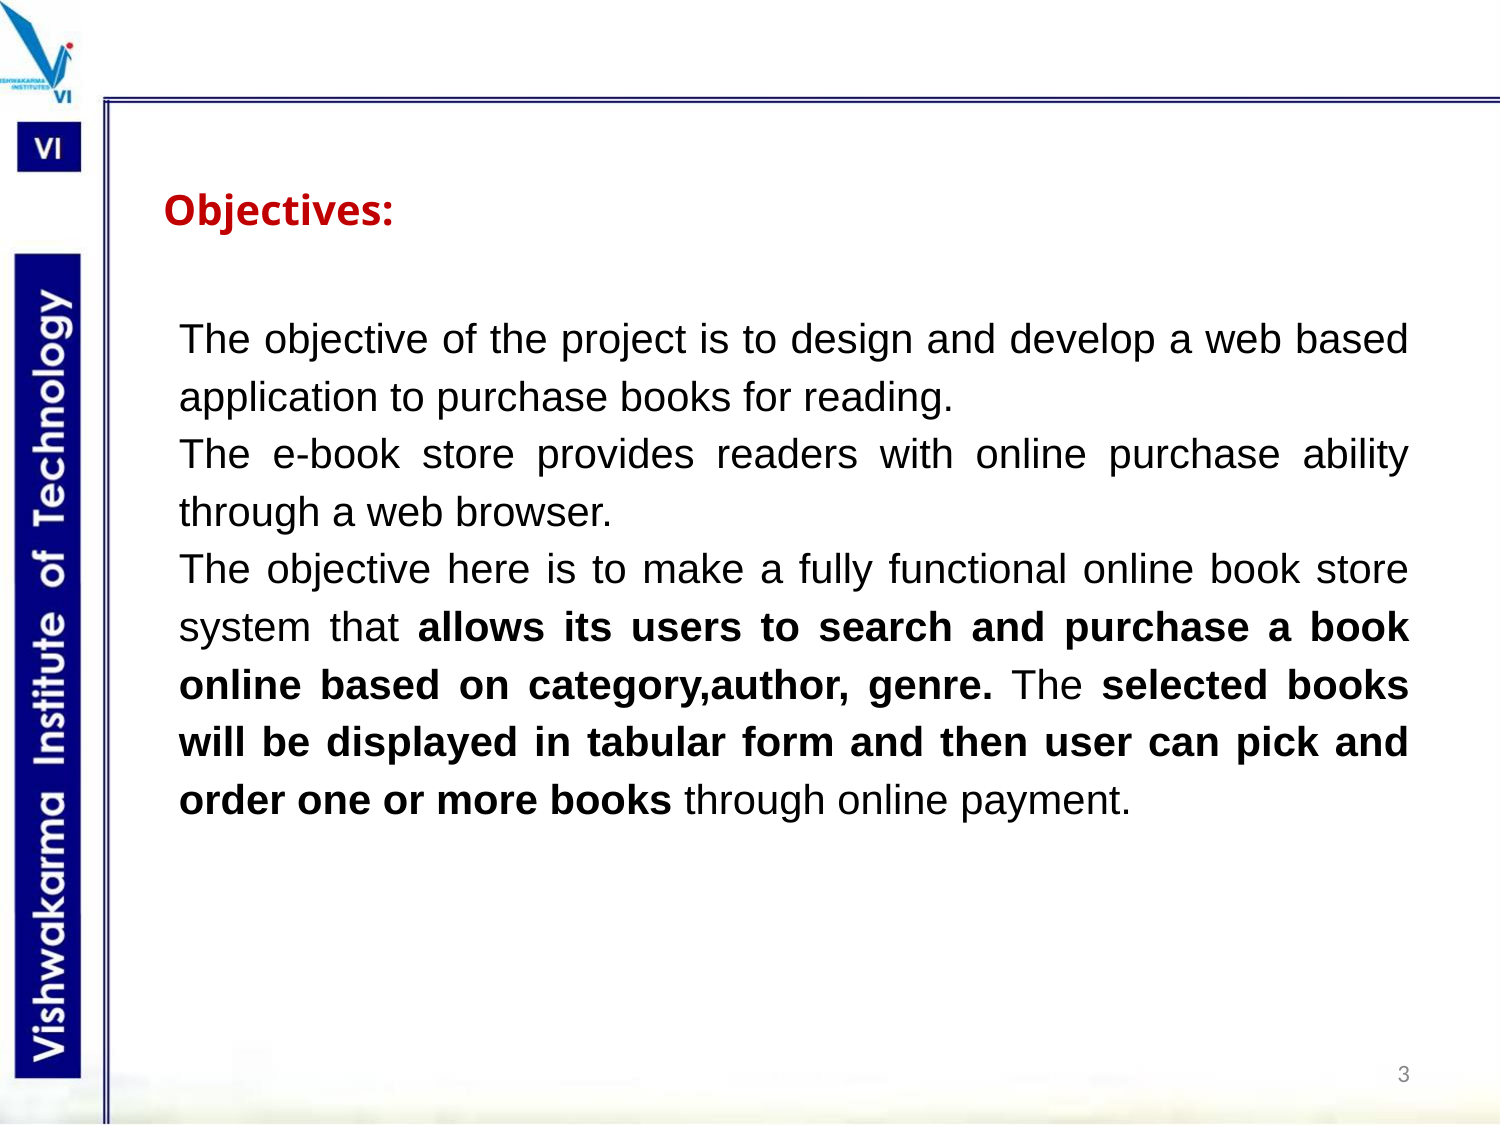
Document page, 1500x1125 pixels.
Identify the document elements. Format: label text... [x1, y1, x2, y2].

text_box Objectives: [148, 168, 1352, 299]
picture [0, 0, 1500, 1125]
slide_number ‹#› [1074, 1042, 1425, 1103]
text_box The objective of the project is to design and develop a web based application to purchase books for reading. The e-book store provides readers with online purchase ability through a web browser. The objective here is to make a fully functional online book store system that allows its users to search and purchase a book online based on category,author, genre. The selected books will be displayed in tabular form and then user can pick and order one or more books through online payment. [163, 289, 1425, 838]
